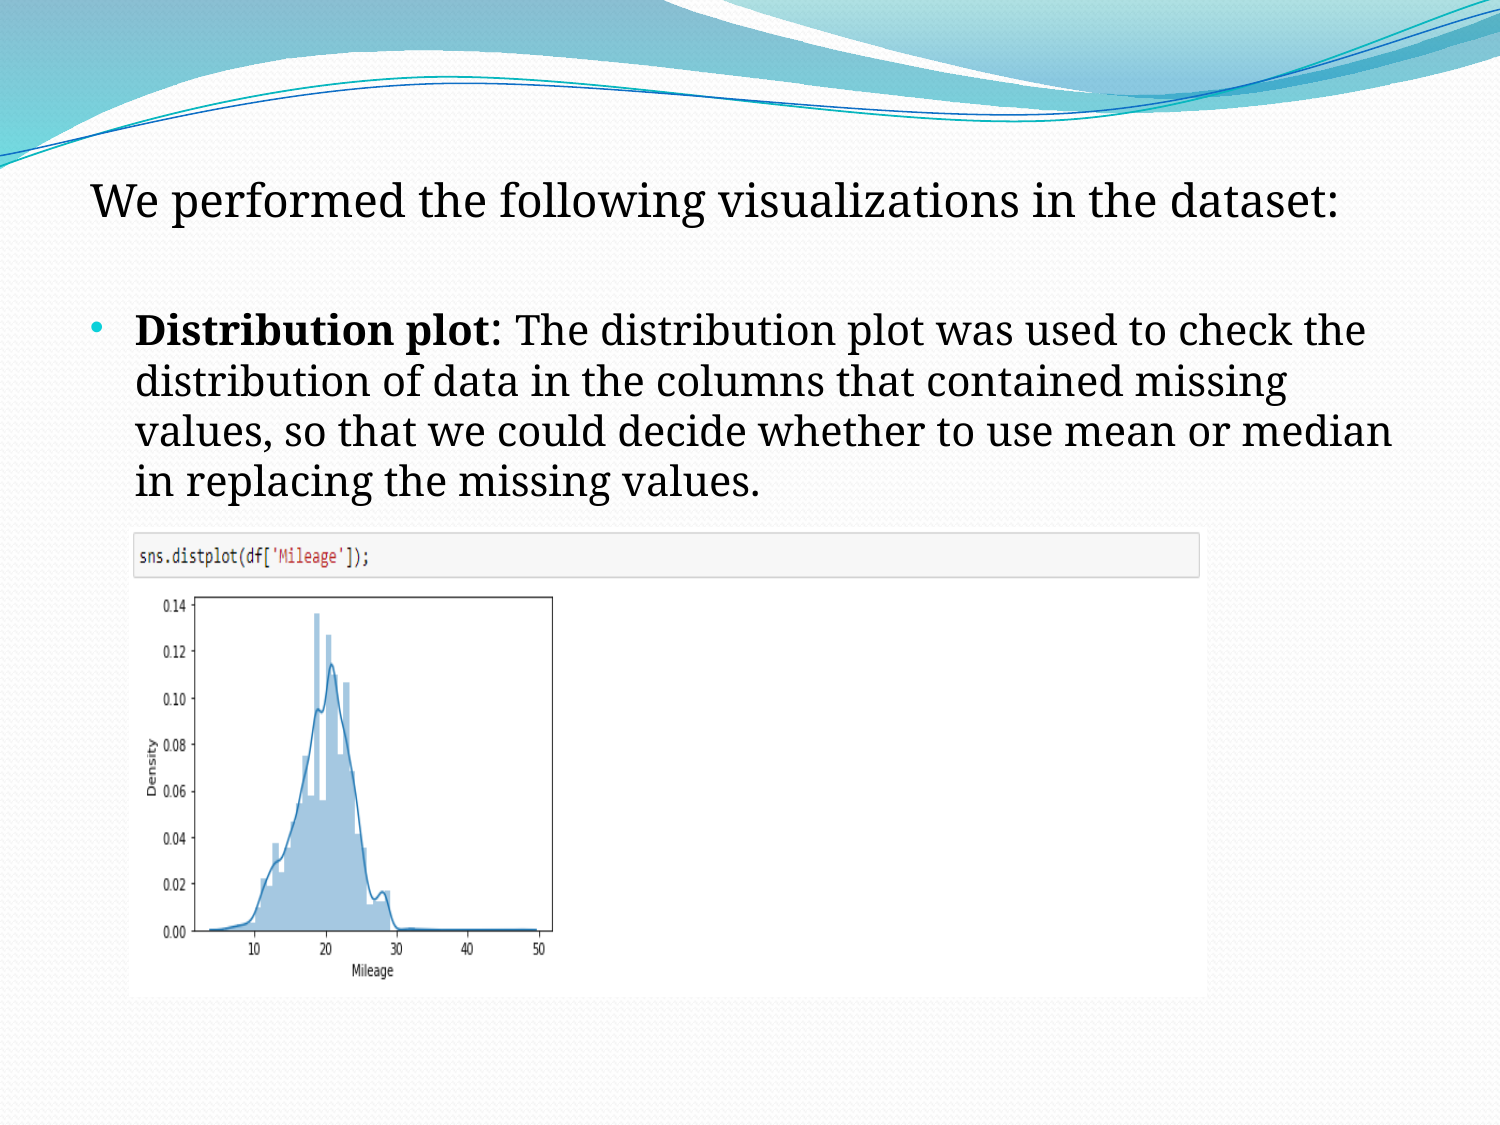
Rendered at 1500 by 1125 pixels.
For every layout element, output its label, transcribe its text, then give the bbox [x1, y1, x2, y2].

picture [128, 527, 1208, 997]
list We performed the following visualizations in the dataset: Distribution plot: The distribution plot was used to check the distribution of data in the columns that contained missing values, so that we could decide whether to use mean or median in replacing the missing values. [75, 164, 1425, 1038]
